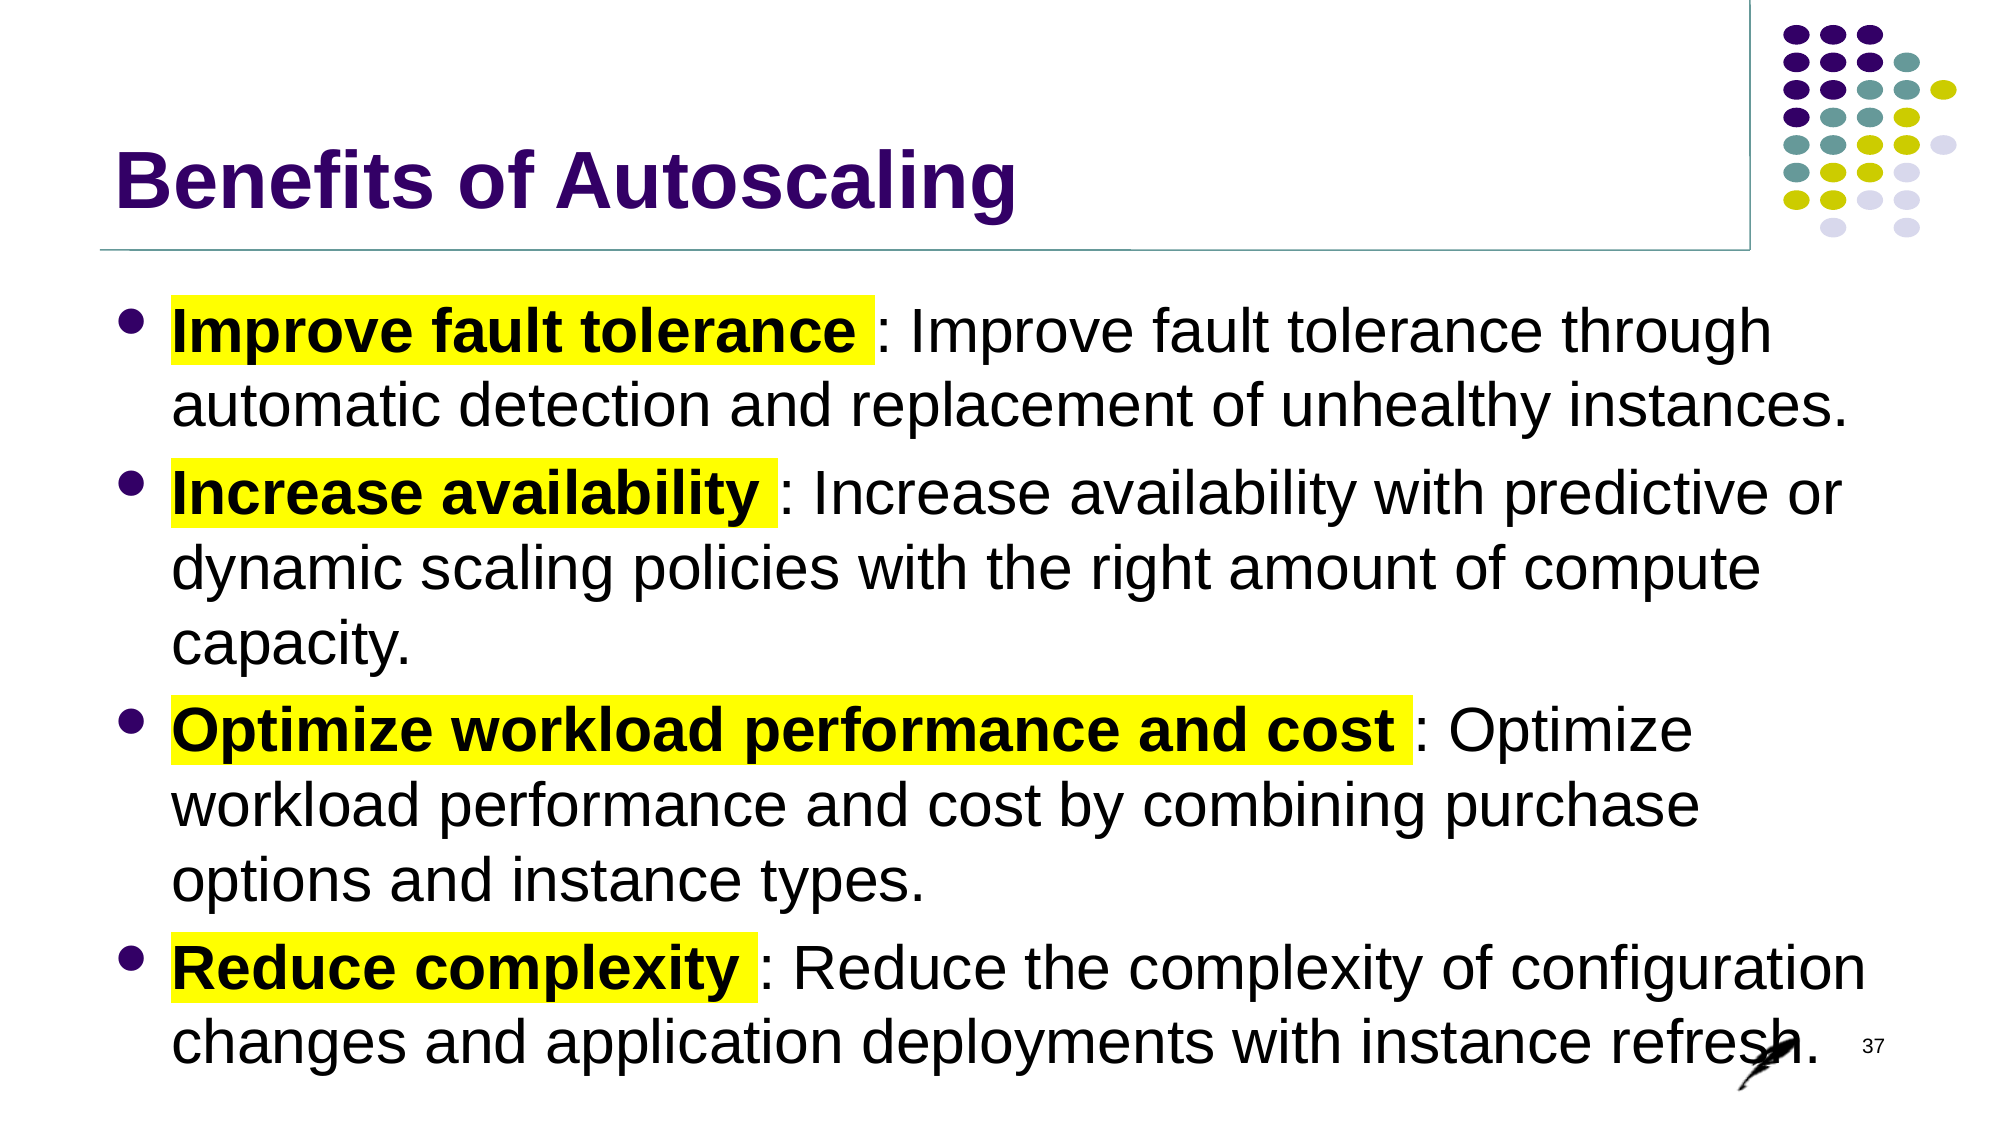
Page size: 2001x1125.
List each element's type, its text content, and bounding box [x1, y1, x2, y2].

slide_number 37 [1433, 1025, 1900, 1100]
title Benefits of Autoscaling [99, 20, 1750, 233]
list Improve fault tolerance : Improve fault tolerance through automatic detection and replacement of unhealthy instances. Increase availability : Increase availability with predictive or dynamic scaling policies with the right amount of compute capacity. Optimize workload performance and cost : Optimize workload performance and cost by combining purchase options and instance types. Reduce complexity : Reduce the complexity of configuration changes and application deployments with instance refresh. [99, 282, 1900, 1006]
